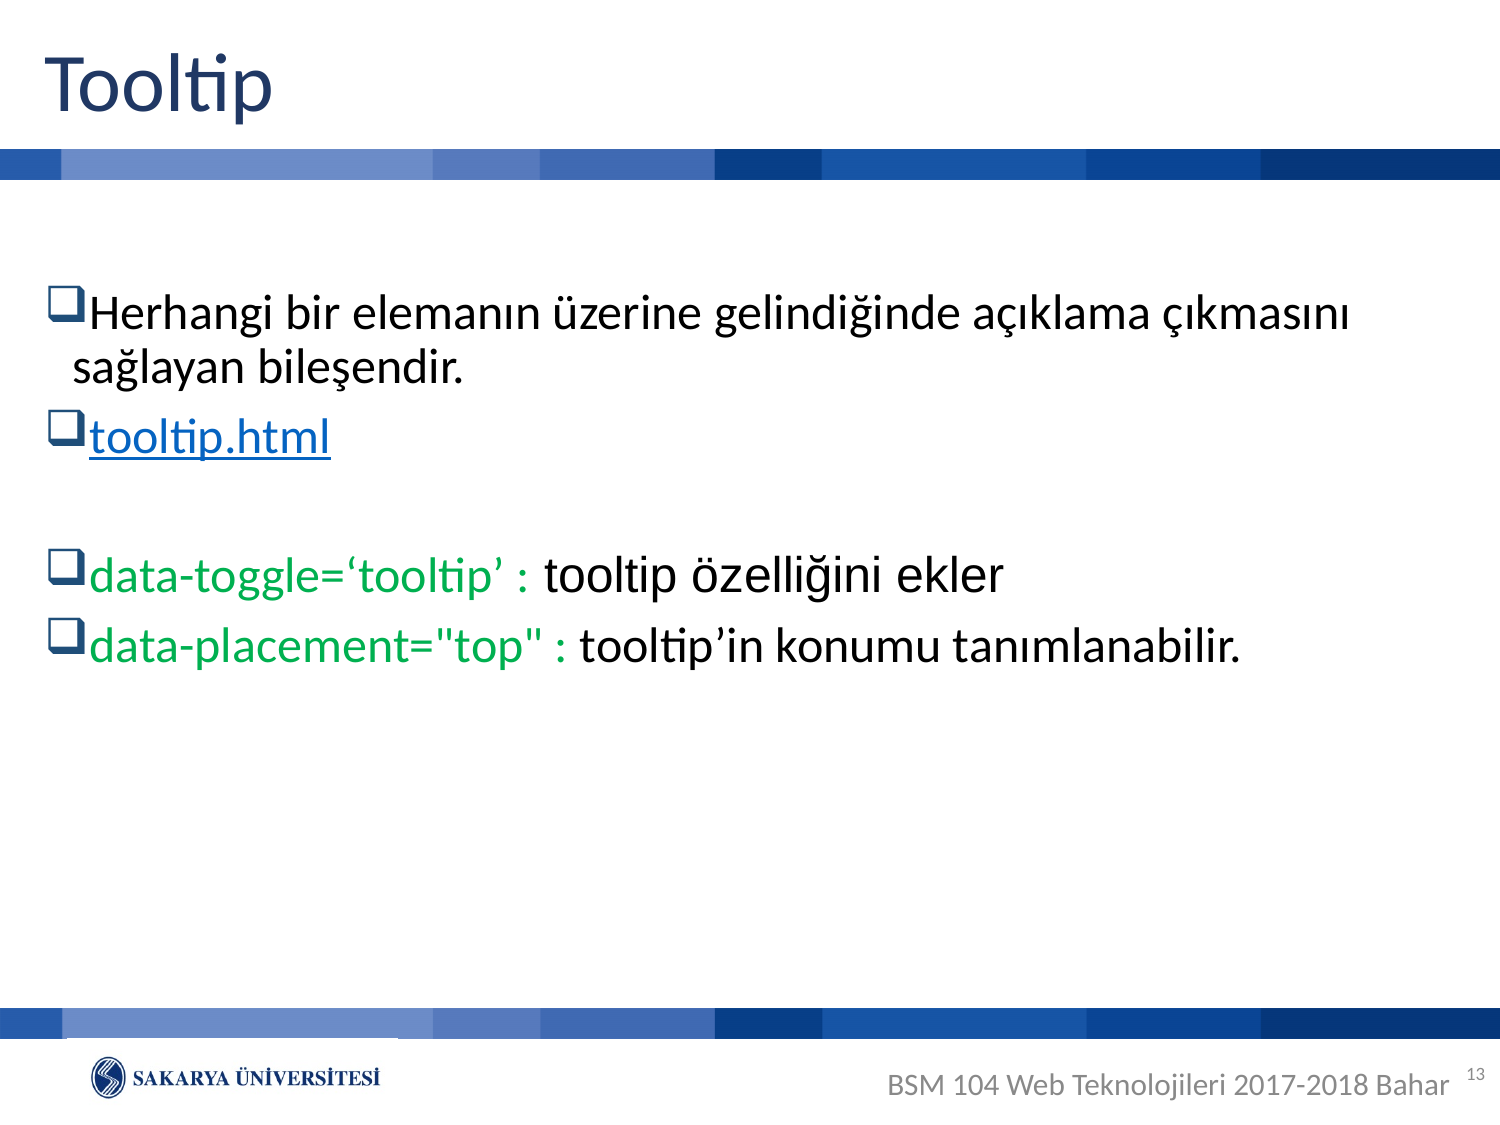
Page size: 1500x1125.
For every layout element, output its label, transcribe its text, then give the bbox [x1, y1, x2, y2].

picture [0, 149, 1500, 180]
picture [0, 1008, 1500, 1115]
title Tooltip [29, 19, 1471, 149]
list Herhangi bir elemanın üzerine gelindiğinde açıklama çıkmasını sağlayan bileşendir. tooltip.html data-toggle=‘tooltip’ : tooltip özelliğini ekler data-placement="top" : tooltip’in konumu tanımlanabilir. [29, 193, 1471, 990]
slide_number 13 [1162, 1042, 1500, 1103]
